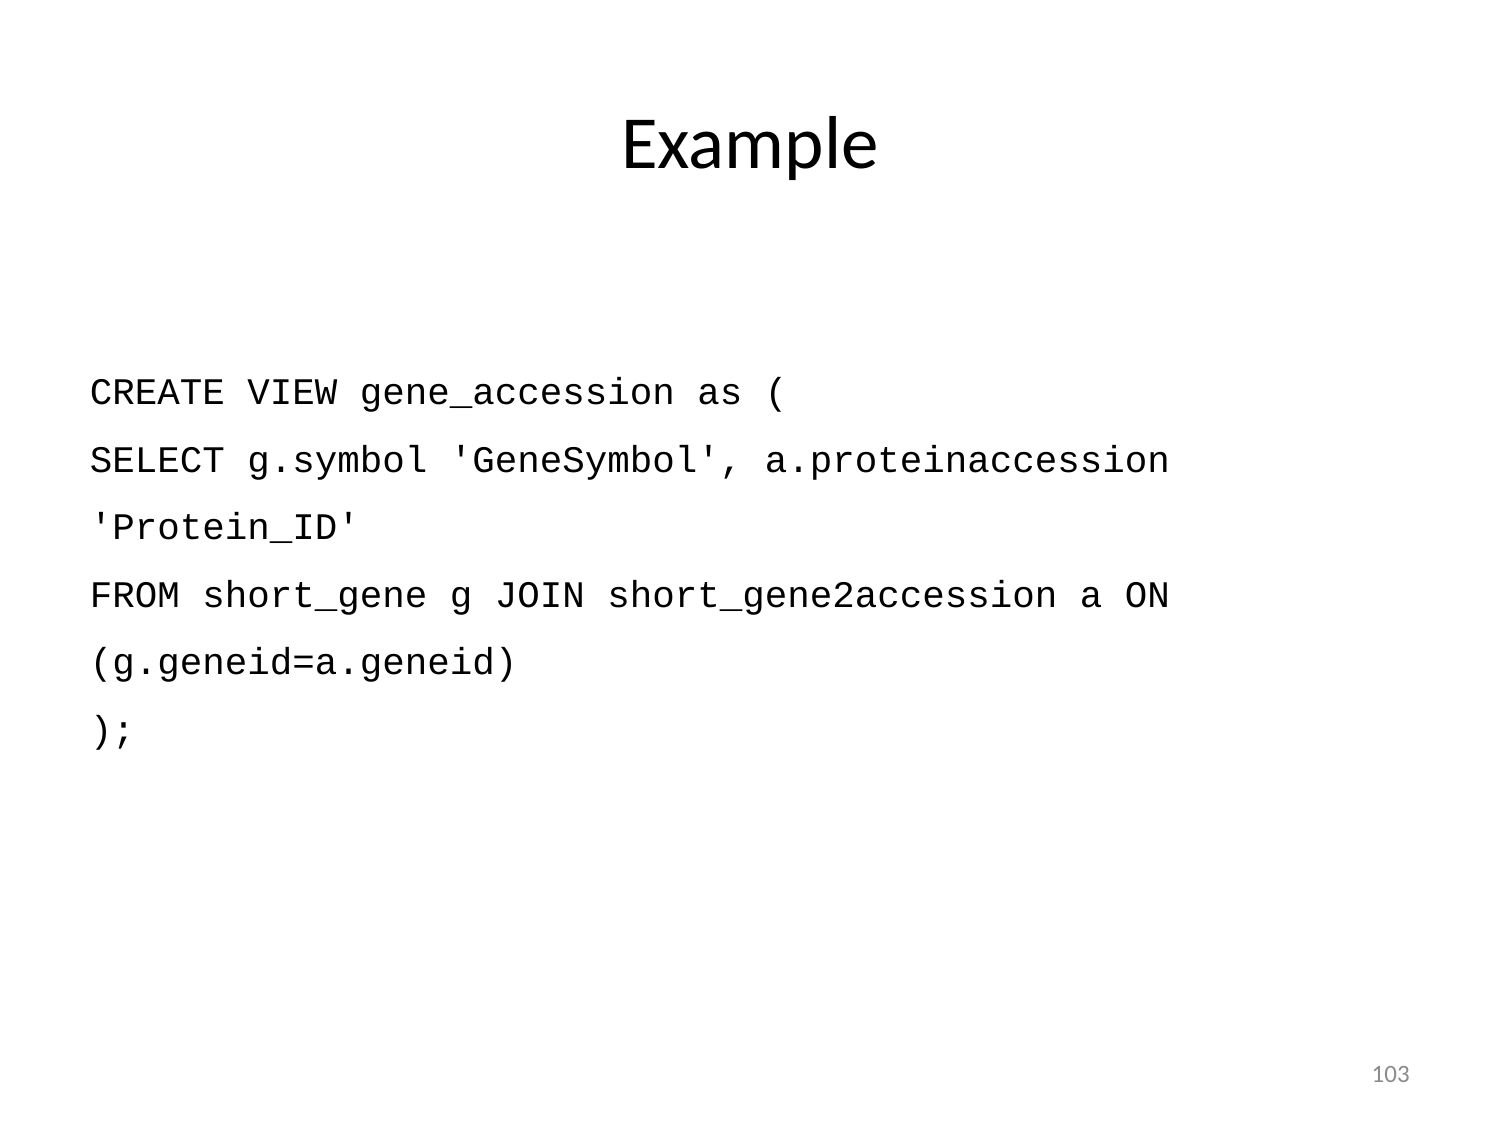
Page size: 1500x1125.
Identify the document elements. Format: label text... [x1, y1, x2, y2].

title Example [75, 45, 1425, 233]
text_box CREATE VIEW gene_accession as ( SELECT g.symbol 'GeneSymbol', a.proteinaccession 'Protein_ID' FROM short_gene g JOIN short_gene2accession a ON (g.geneid=a.geneid) ); [75, 337, 1475, 825]
slide_number 103 [1074, 1042, 1425, 1103]
